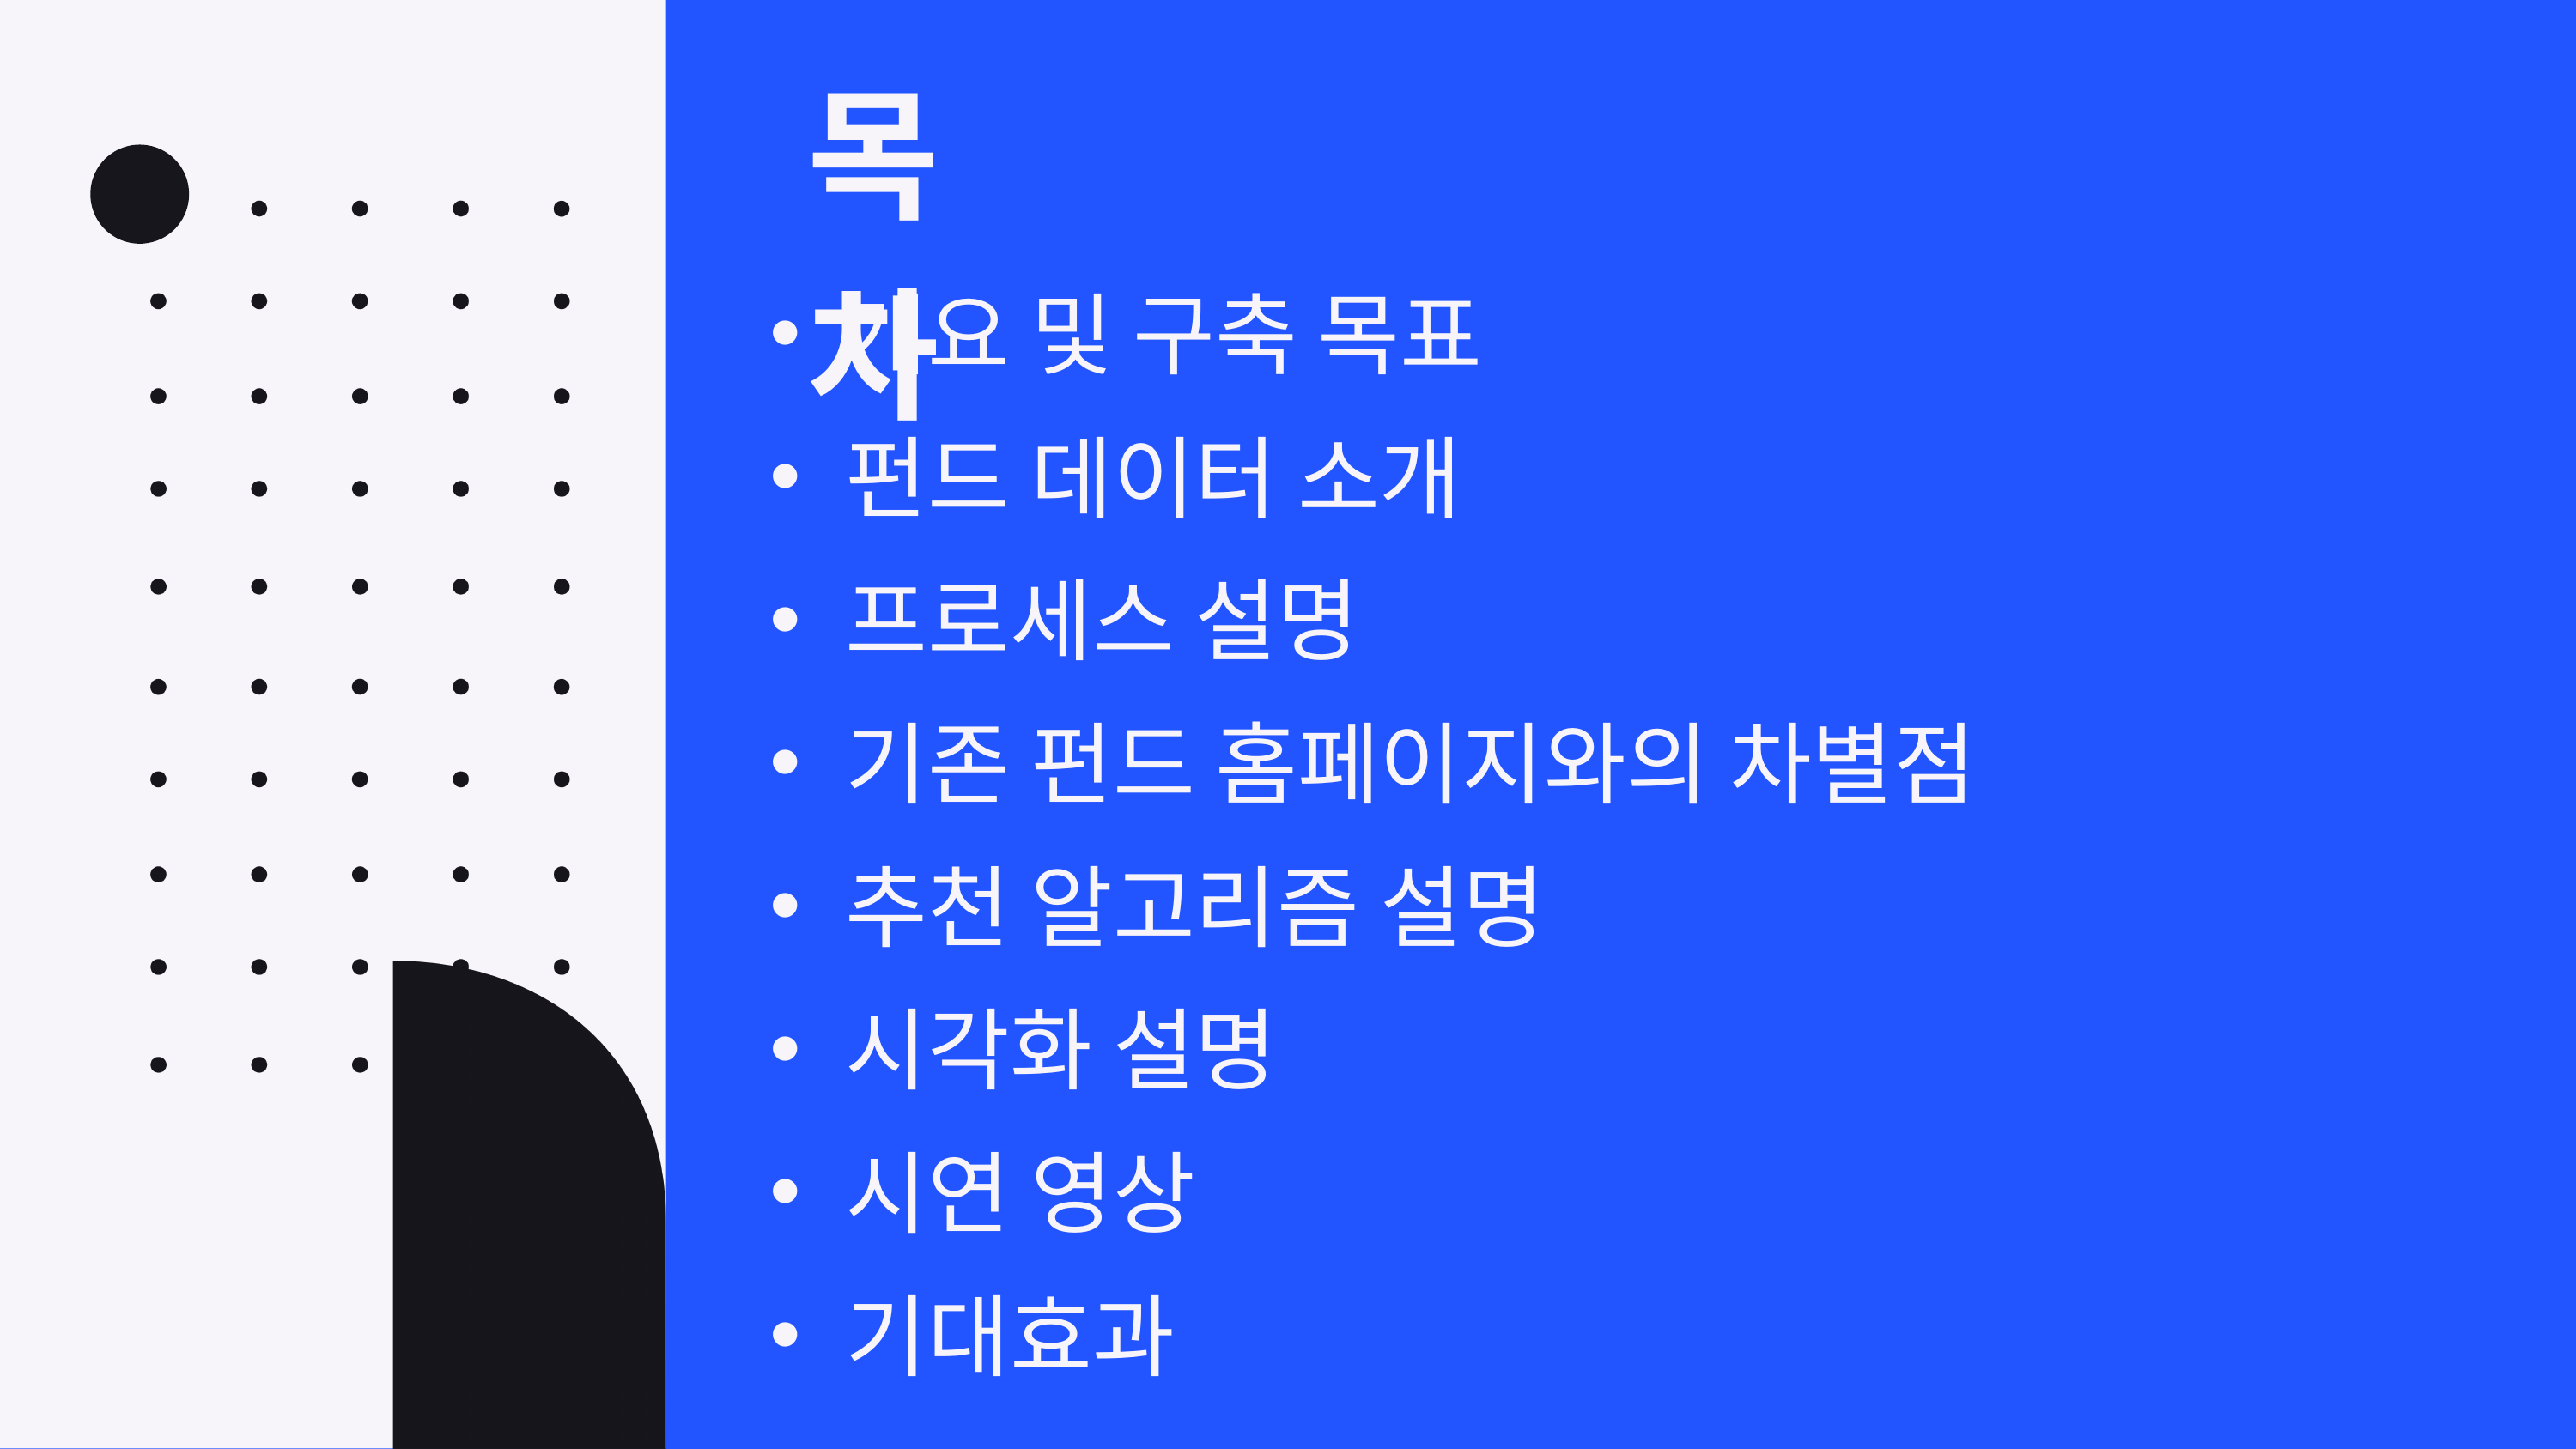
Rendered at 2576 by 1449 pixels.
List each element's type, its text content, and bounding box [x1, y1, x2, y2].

text_box [0, 0, 666, 1449]
text_box 목차 [741, 36, 1005, 437]
text_box [139, 194, 576, 600]
text_box [139, 672, 576, 1078]
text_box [89, 144, 190, 244]
text_box [392, 961, 666, 1449]
text_box 개요 및 구축 목표 펀드 데이터 소개 프로세스 설명 기존 펀드 홈페이지와의 차별점 추천 알고리즘 설명 시각화 설명 시연 영상 기대효과 [693, 242, 2432, 1387]
